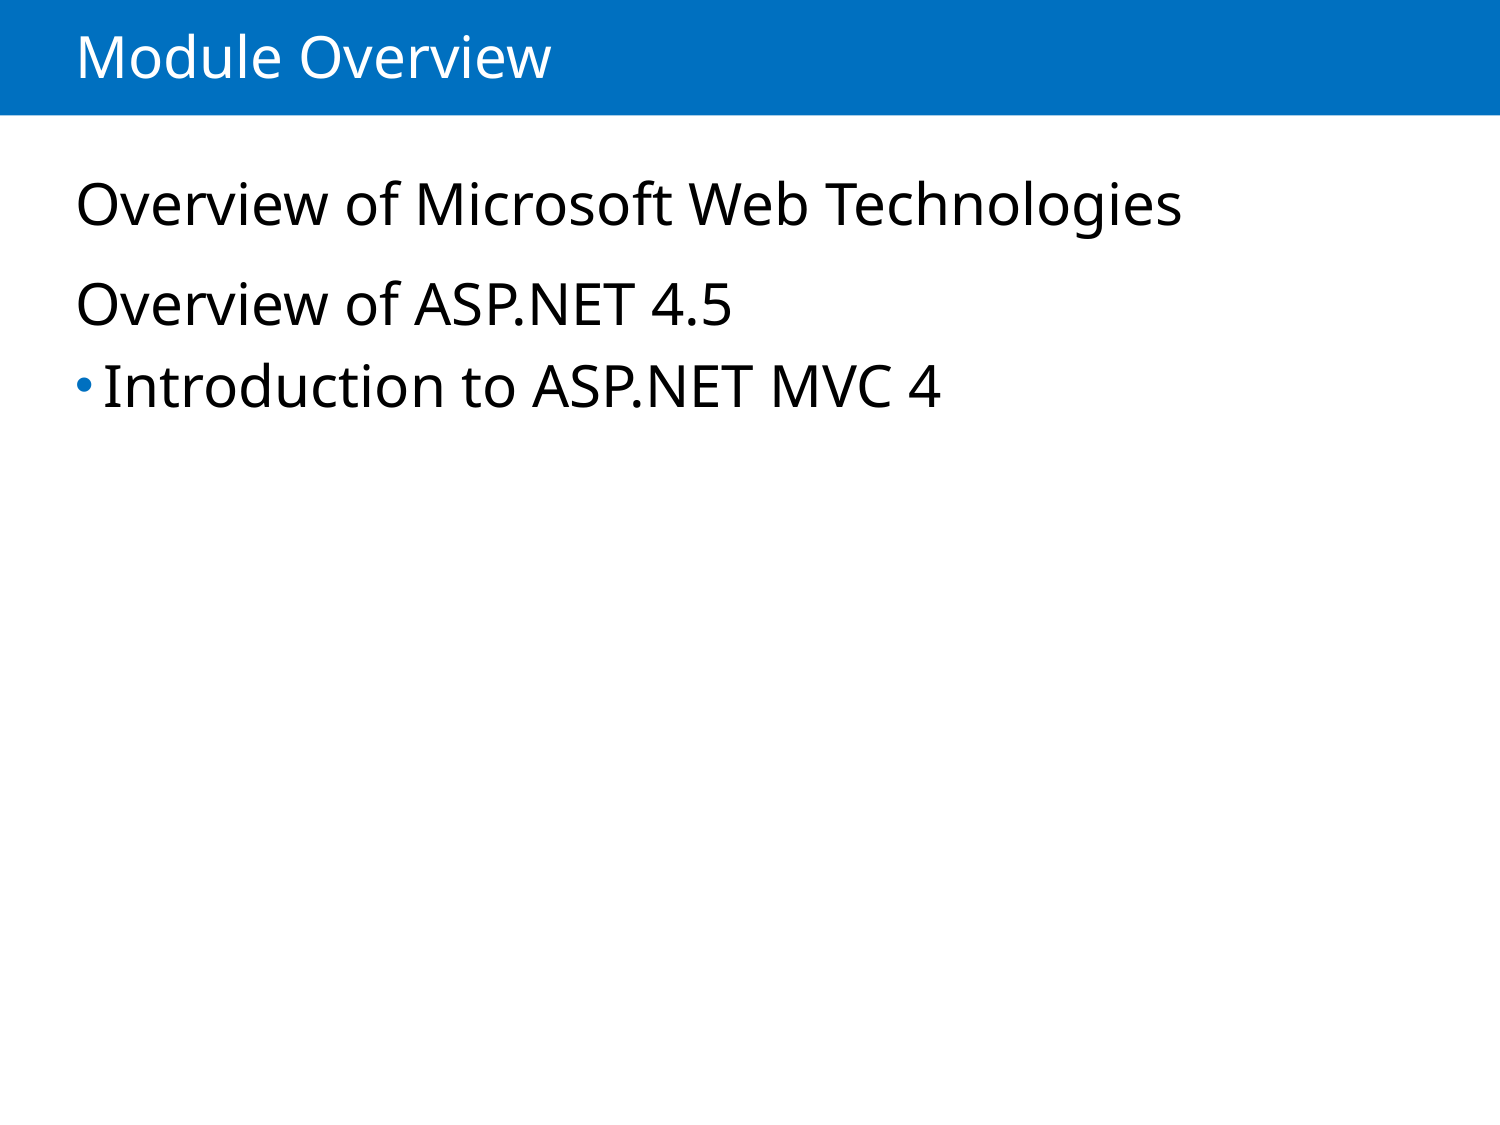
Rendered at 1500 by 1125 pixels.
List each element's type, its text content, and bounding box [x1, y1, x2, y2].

title Module Overview [75, 0, 1351, 122]
list Overview of Microsoft Web Technologies Overview of ASP.NET 4.5 Introduction to ASP.NET MVC 4 [74, 167, 1408, 1013]
